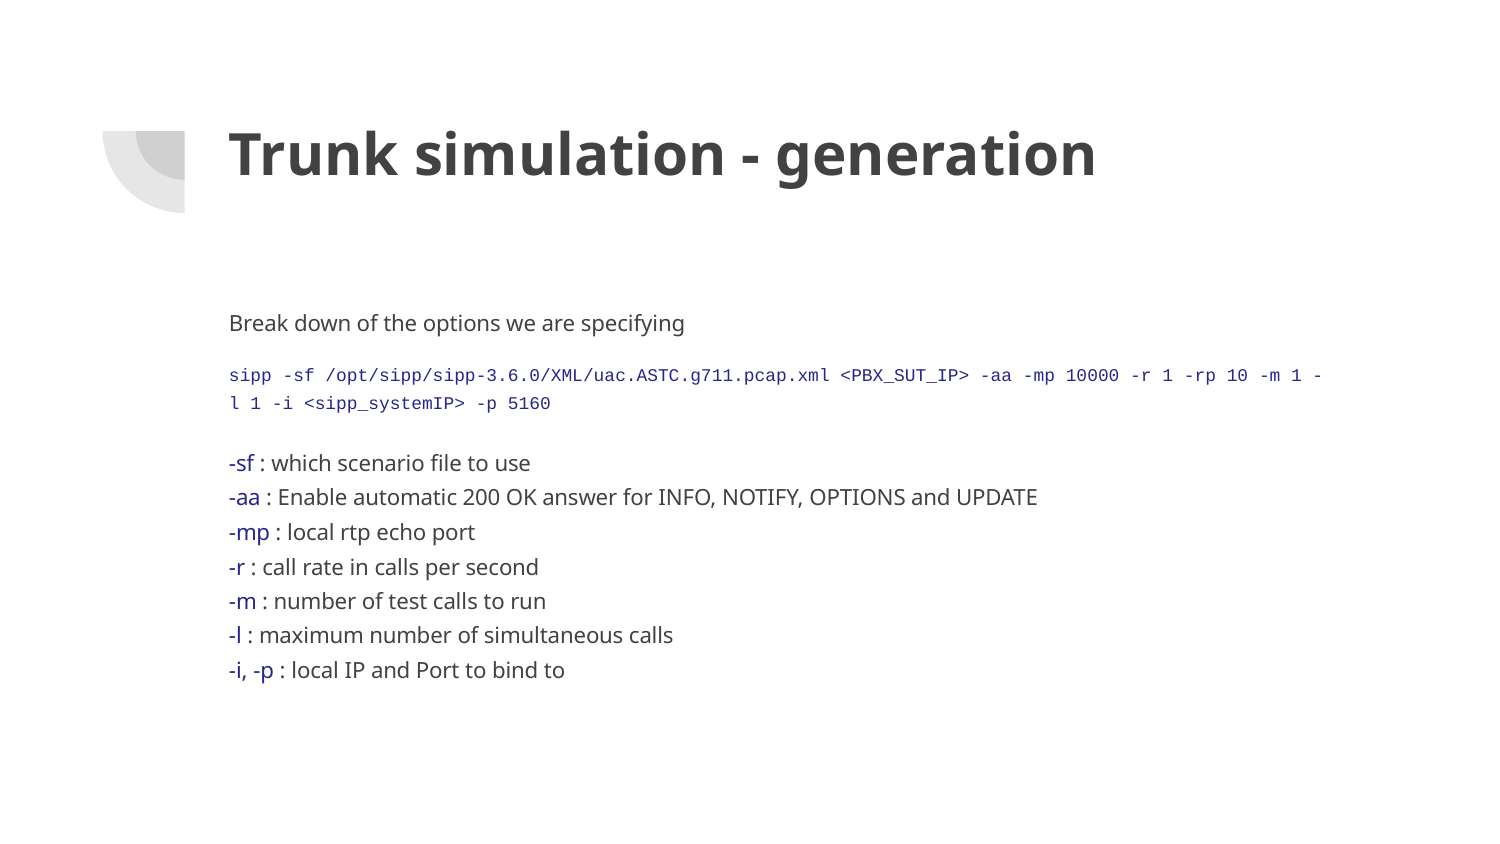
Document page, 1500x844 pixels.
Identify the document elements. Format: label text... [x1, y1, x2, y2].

list Break down of the options we are specifying sipp -sf /opt/sipp/sipp-3.6.0/XML/uac.ASTC.g711.pcap.xml <PBX_SUT_IP> -aa -mp 10000 -r 1 -rp 10 -m 1 -l 1 -i <sipp_systemIP> -p 5160 -sf : which scenario file to use -aa : Enable automatic 200 OK answer for INFO, NOTIFY, OPTIONS and UPDATE -mp : local rtp echo port -r : call rate in calls per second -m : number of test calls to run -l : maximum number of simultaneous calls -i, -p : local IP and Port to bind to [213, 288, 1368, 706]
title Trunk simulation - generation [213, 98, 1368, 263]
